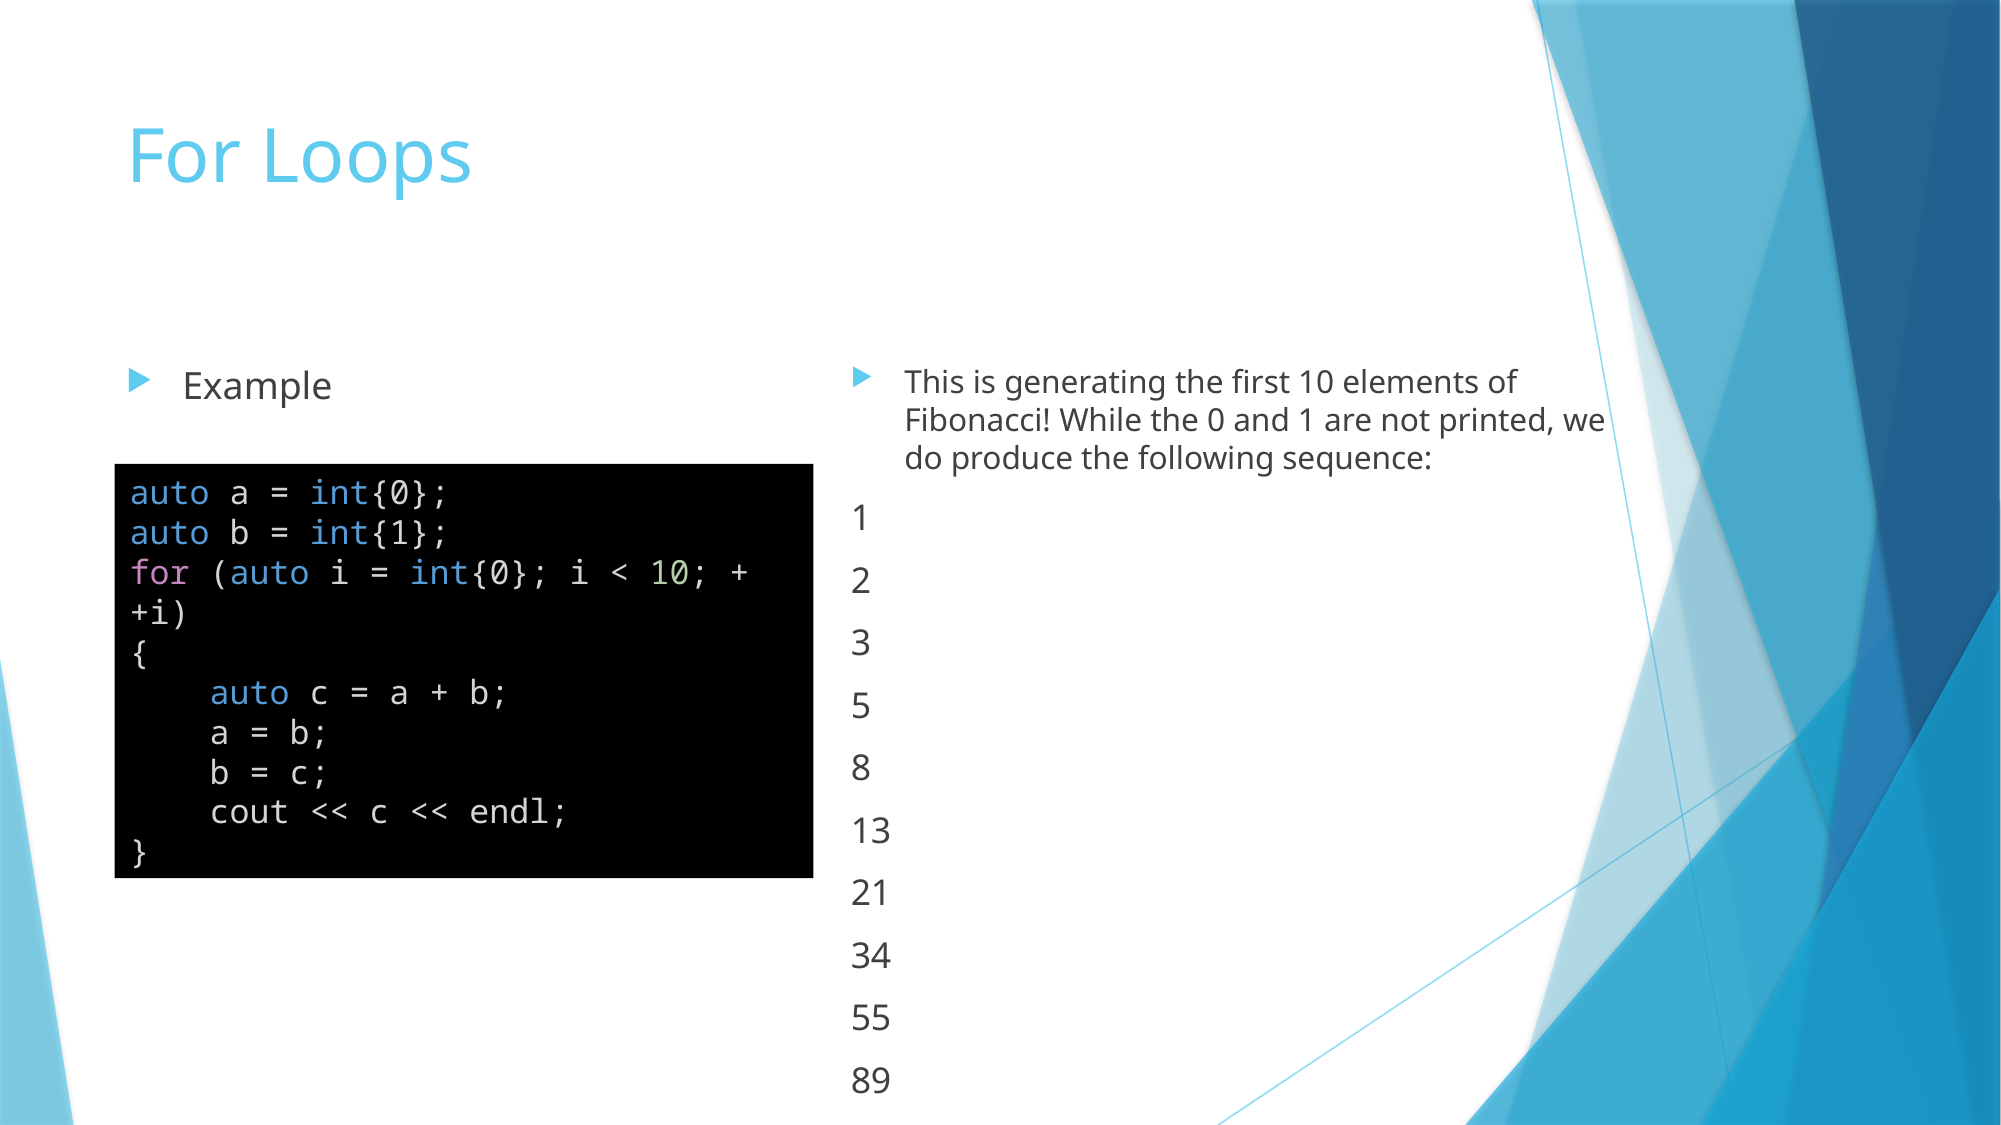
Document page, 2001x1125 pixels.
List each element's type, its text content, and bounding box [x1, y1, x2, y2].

title For Loops [111, 99, 1522, 317]
text_box This is generating the first 10 elements of Fibonacci! While the 0 and 1 are not printed, we do produce the following sequence: 1 2 3 5 8 13 21 34 55 89 [835, 354, 1646, 1113]
list Example [111, 354, 835, 506]
text_box auto a = int{0}; auto b = int{1}; for (auto i = int{0}; i < 10; ++i) { auto c = a + b; a = b; b = c; cout << c << endl; } [114, 463, 814, 879]
